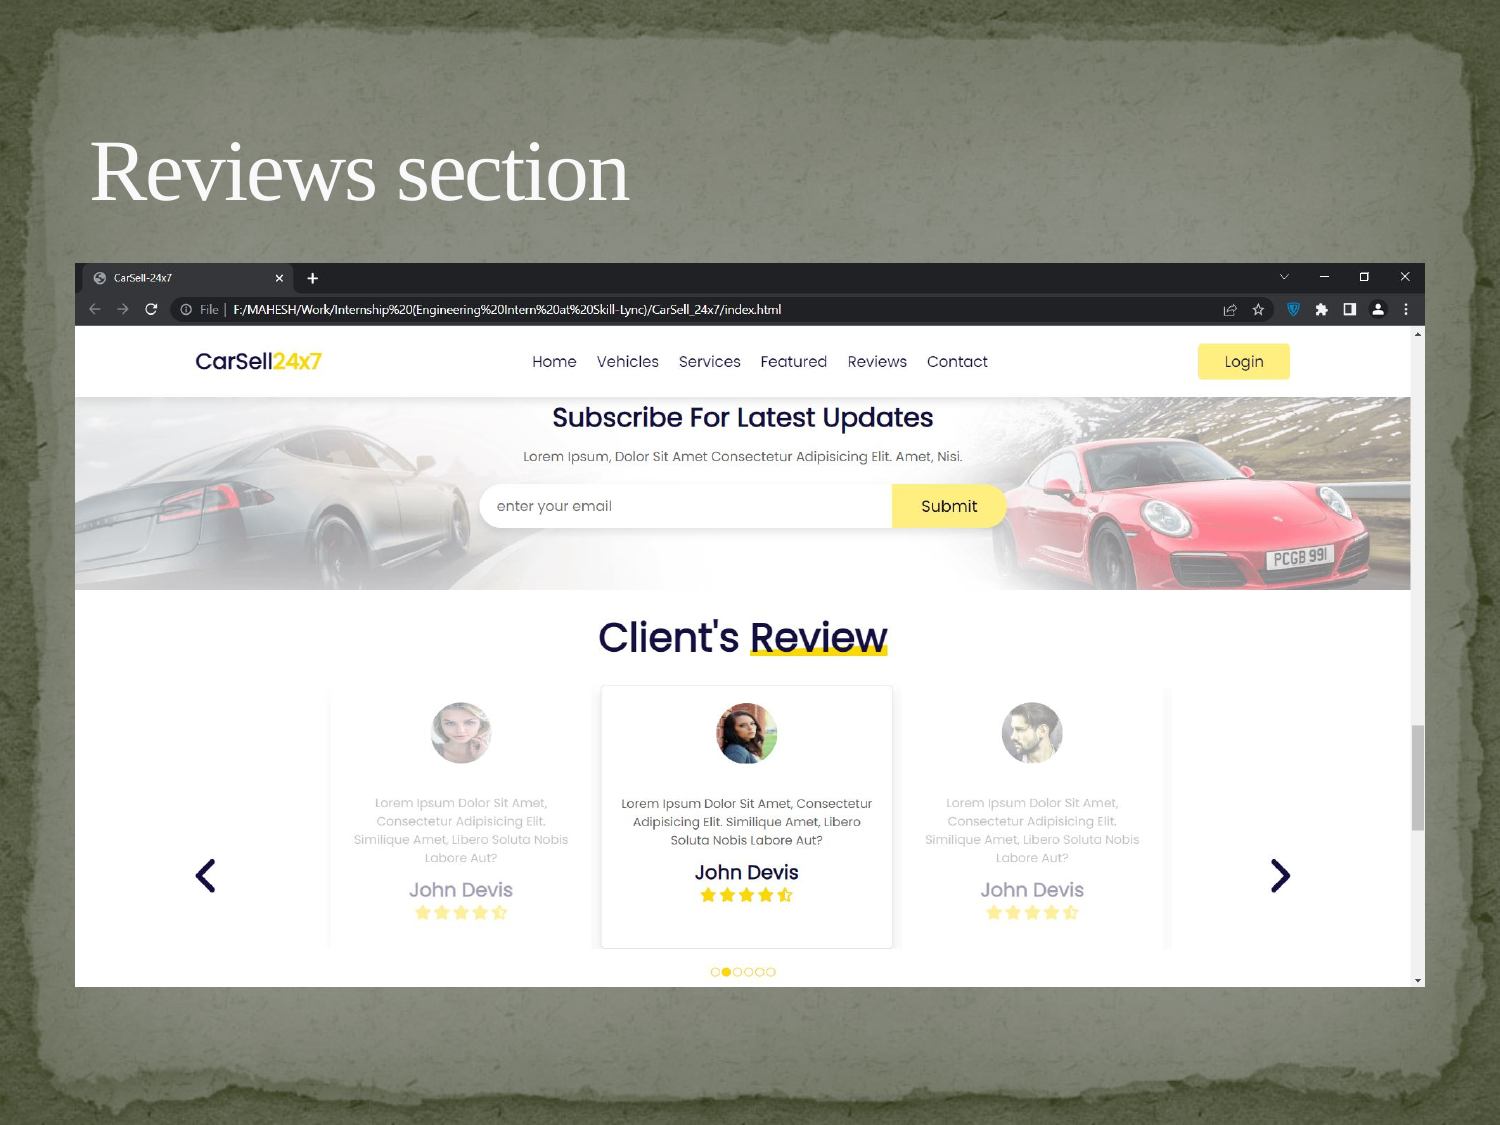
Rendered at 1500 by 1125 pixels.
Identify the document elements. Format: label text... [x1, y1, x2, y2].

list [77, 266, 1424, 985]
title Reviews section [74, 24, 1425, 225]
